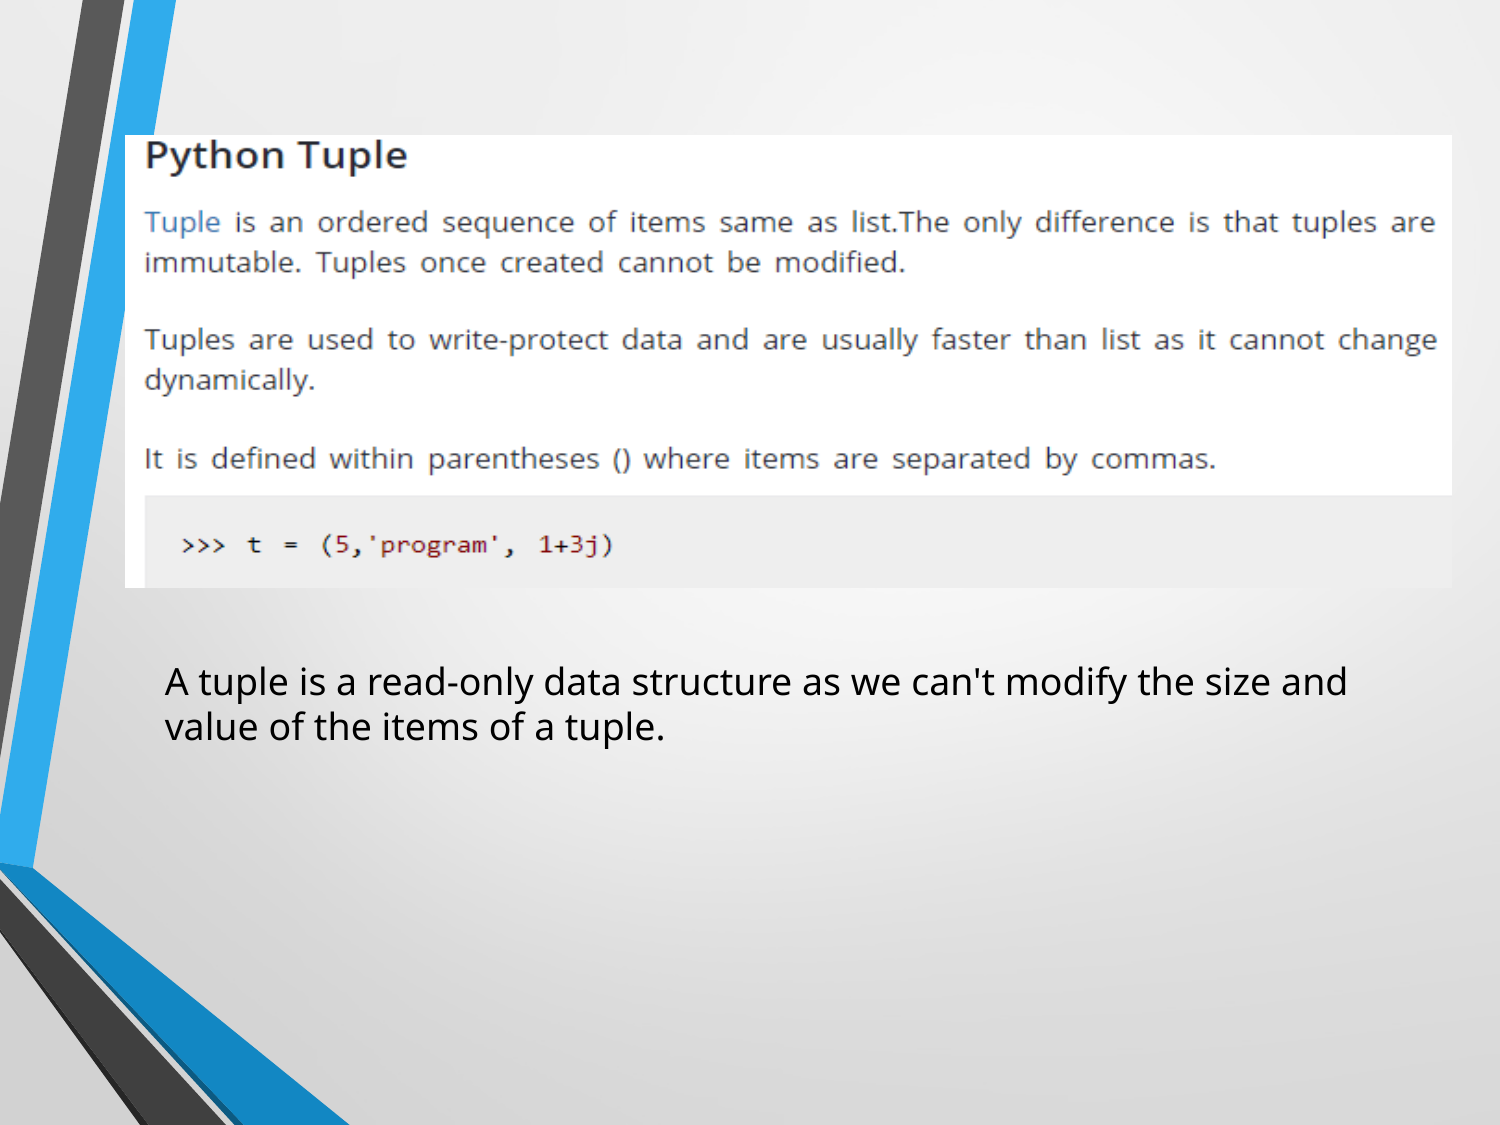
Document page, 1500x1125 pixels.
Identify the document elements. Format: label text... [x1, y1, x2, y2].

text_box A tuple is a read-only data structure as we can't modify the size and value of the items of a tuple. [150, 650, 1375, 801]
picture [124, 134, 1453, 588]
